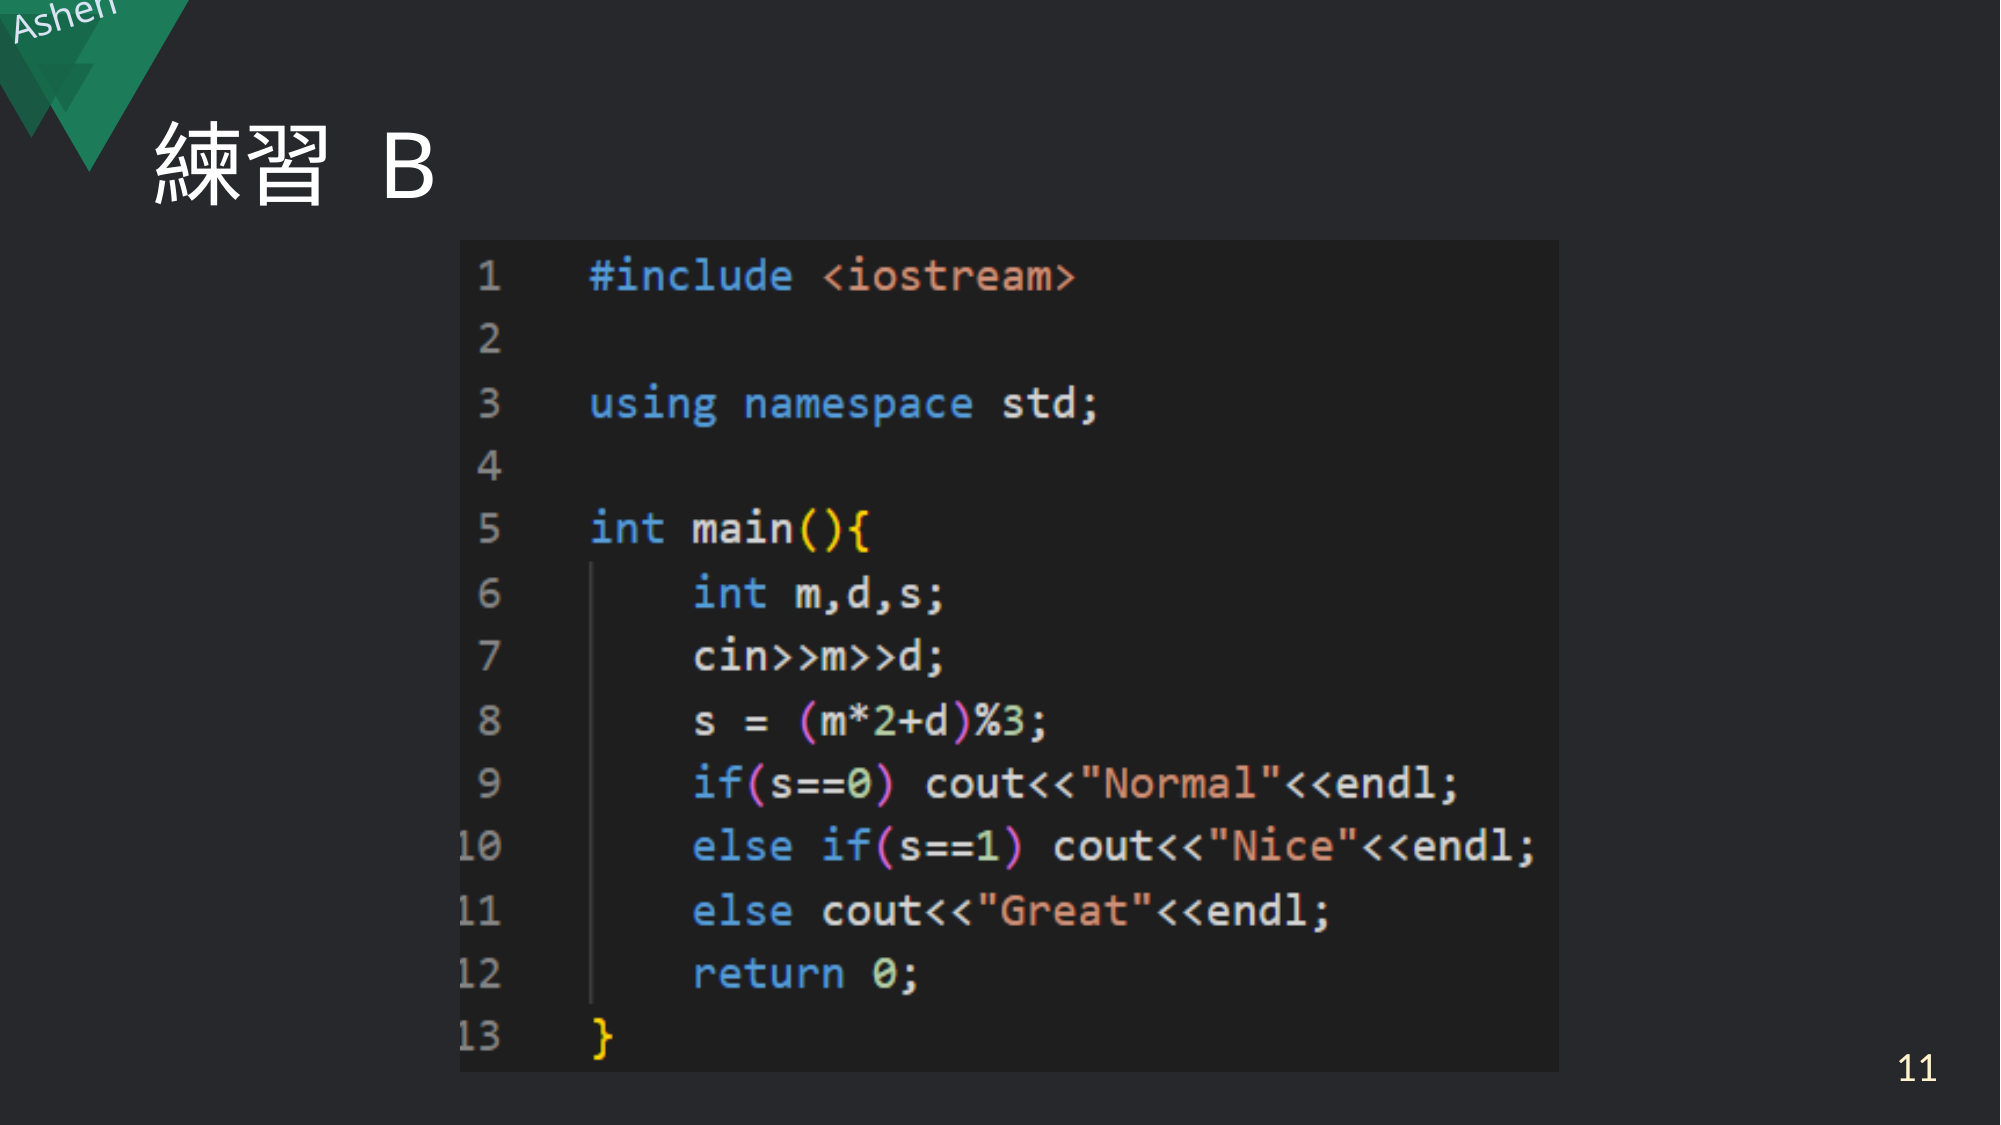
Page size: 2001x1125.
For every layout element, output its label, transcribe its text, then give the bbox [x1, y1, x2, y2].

title 練習 B [137, 59, 1863, 278]
text_box 11 [1503, 1034, 1954, 1095]
picture [460, 240, 1559, 1072]
